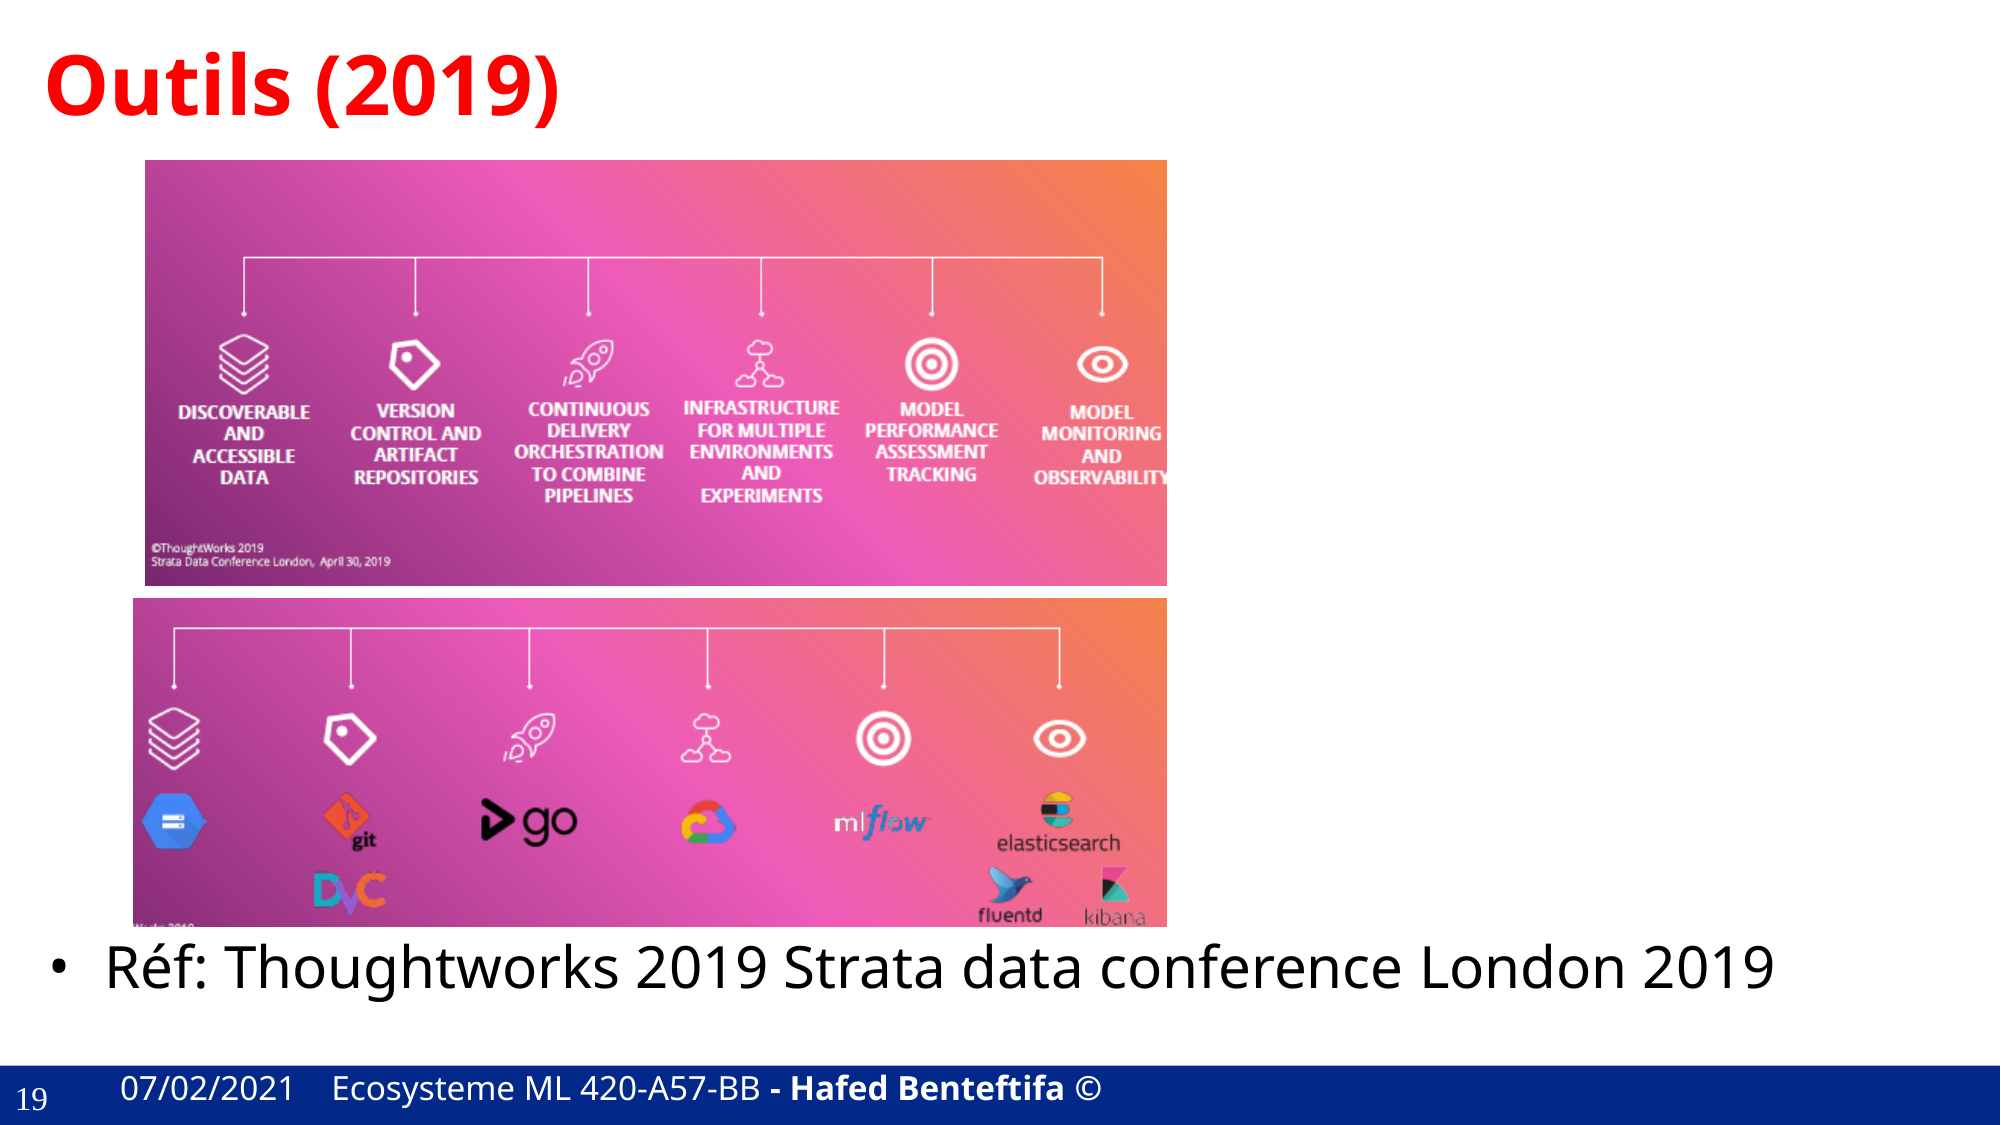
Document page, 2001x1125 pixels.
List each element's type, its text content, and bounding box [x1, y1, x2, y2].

picture [145, 159, 1167, 586]
title Outils (2019) [28, 24, 1965, 165]
list Réf: Thoughtworks 2019 Strata data conference London 2019 [33, 922, 1967, 1005]
picture [133, 597, 1167, 927]
